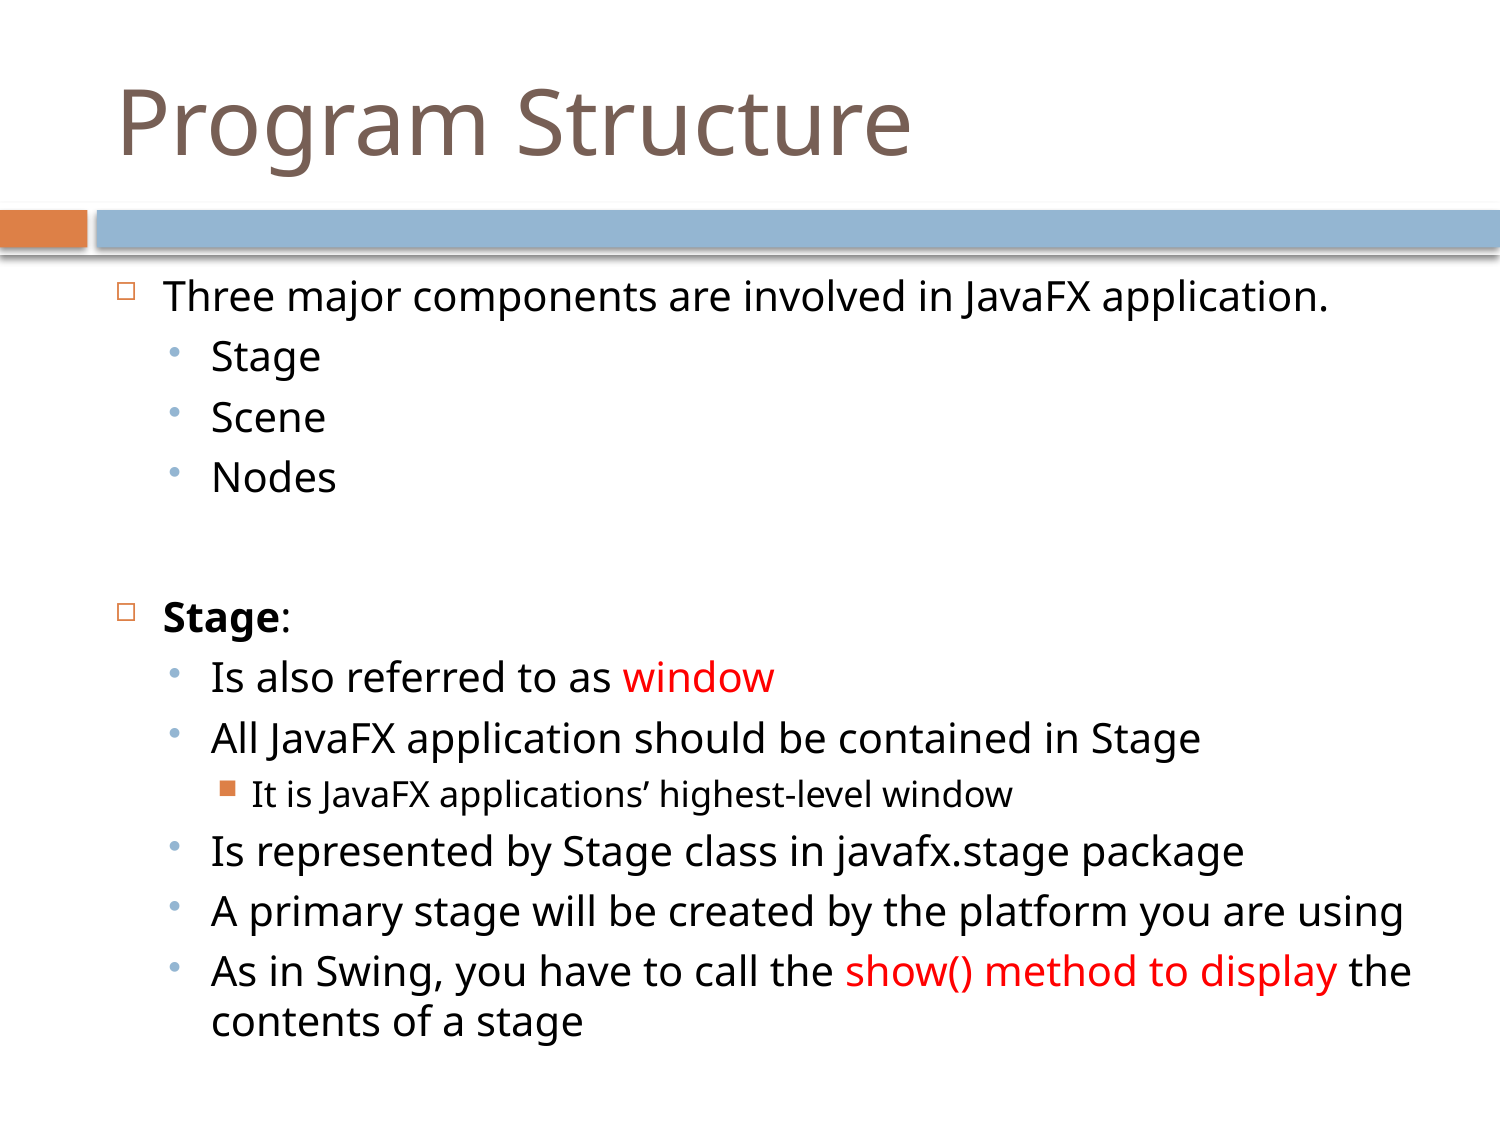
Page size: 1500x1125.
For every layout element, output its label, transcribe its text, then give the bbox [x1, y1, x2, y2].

title Program Structure [100, 37, 1438, 200]
list Three major components are involved in JavaFX application. Stage Scene Nodes Stage: Is also referred to as window All JavaFX application should be contained in Stage It is JavaFX applications’ highest-level window Is represented by Stage class in javafx.stage package A primary stage will be created by the platform you are using As in Swing, you have to call the show() method to display the contents of a stage [100, 262, 1438, 1063]
